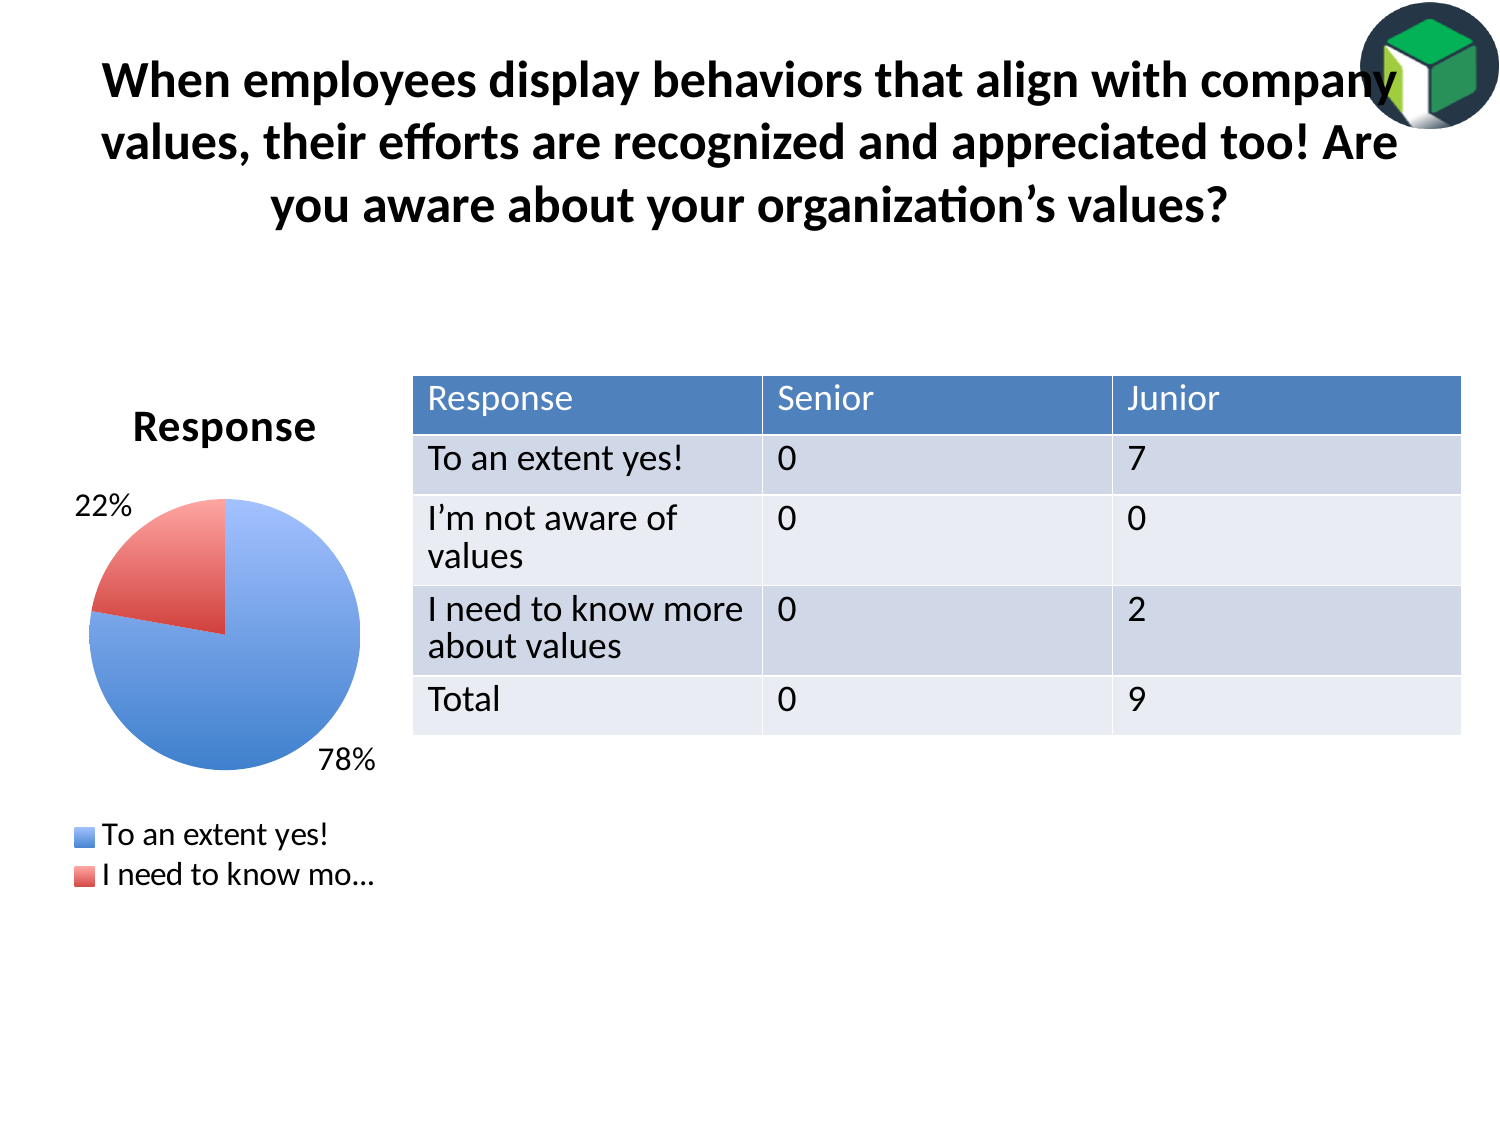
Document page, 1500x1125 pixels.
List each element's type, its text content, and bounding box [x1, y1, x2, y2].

table_cell 0 [763, 677, 1112, 735]
table_cell 0 [763, 496, 1112, 585]
table_cell 0 [763, 586, 1112, 675]
picture [1360, 2, 1499, 130]
table_cell 0 [1113, 496, 1461, 585]
table_cell Total [454, 677, 762, 735]
table_header Junior [1113, 376, 1461, 434]
table_cell I need to know more about values [454, 586, 762, 675]
title When employees display behaviors that align with company values, their efforts are recognized and appreciated too! Are you aware about your organization’s values? [75, 45, 1425, 233]
table_cell 9 [1113, 677, 1461, 735]
table_cell To an extent yes! [454, 436, 762, 494]
table_cell 7 [1113, 436, 1461, 494]
table_header Response [451, 376, 762, 434]
table_header Senior [763, 376, 1112, 434]
table_cell 0 [763, 436, 1112, 494]
table_cell 2 [1113, 586, 1461, 675]
chart [0, 374, 451, 901]
table_cell I’m not aware of values [454, 496, 762, 585]
